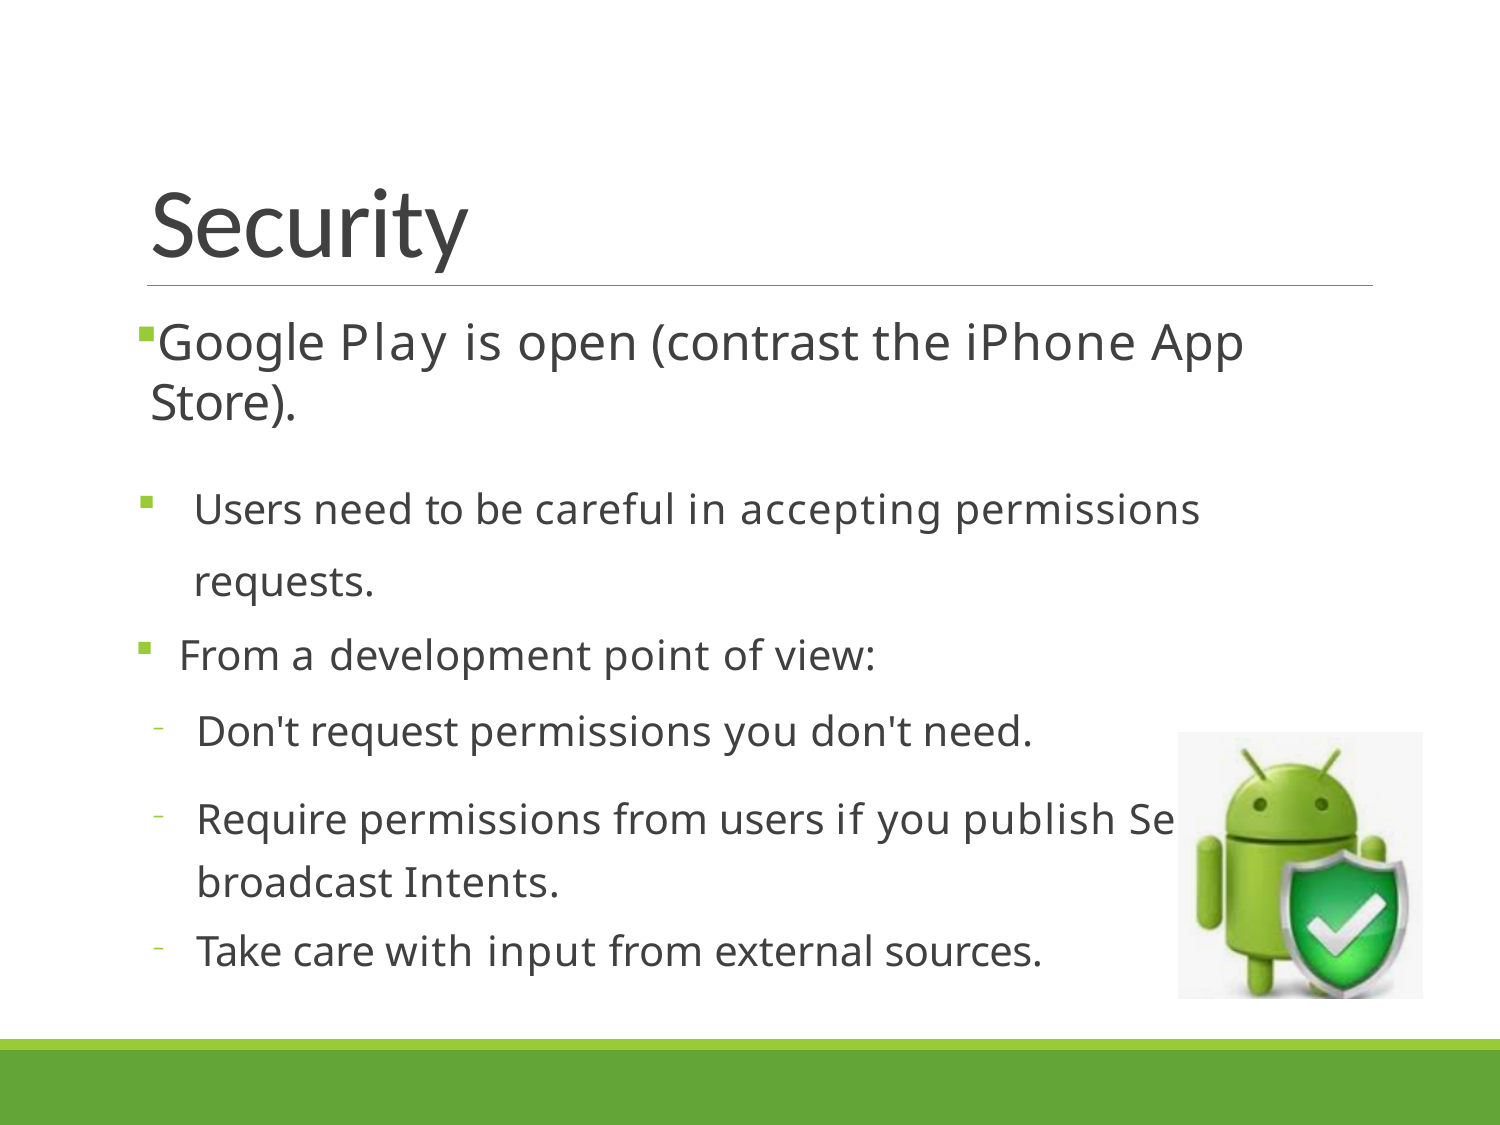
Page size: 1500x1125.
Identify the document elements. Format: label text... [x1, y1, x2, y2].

title Security [135, 47, 1373, 285]
picture [1178, 732, 1424, 1000]
list Google Play is open (contrast the iPhone App Store). Users need to be careful in accepting permissions requests. From a development point of view: Don't request permissions you don't need. Require permissions from users if you publish Services or broadcast Intents. Take care with input from external sources. [135, 302, 1373, 963]
